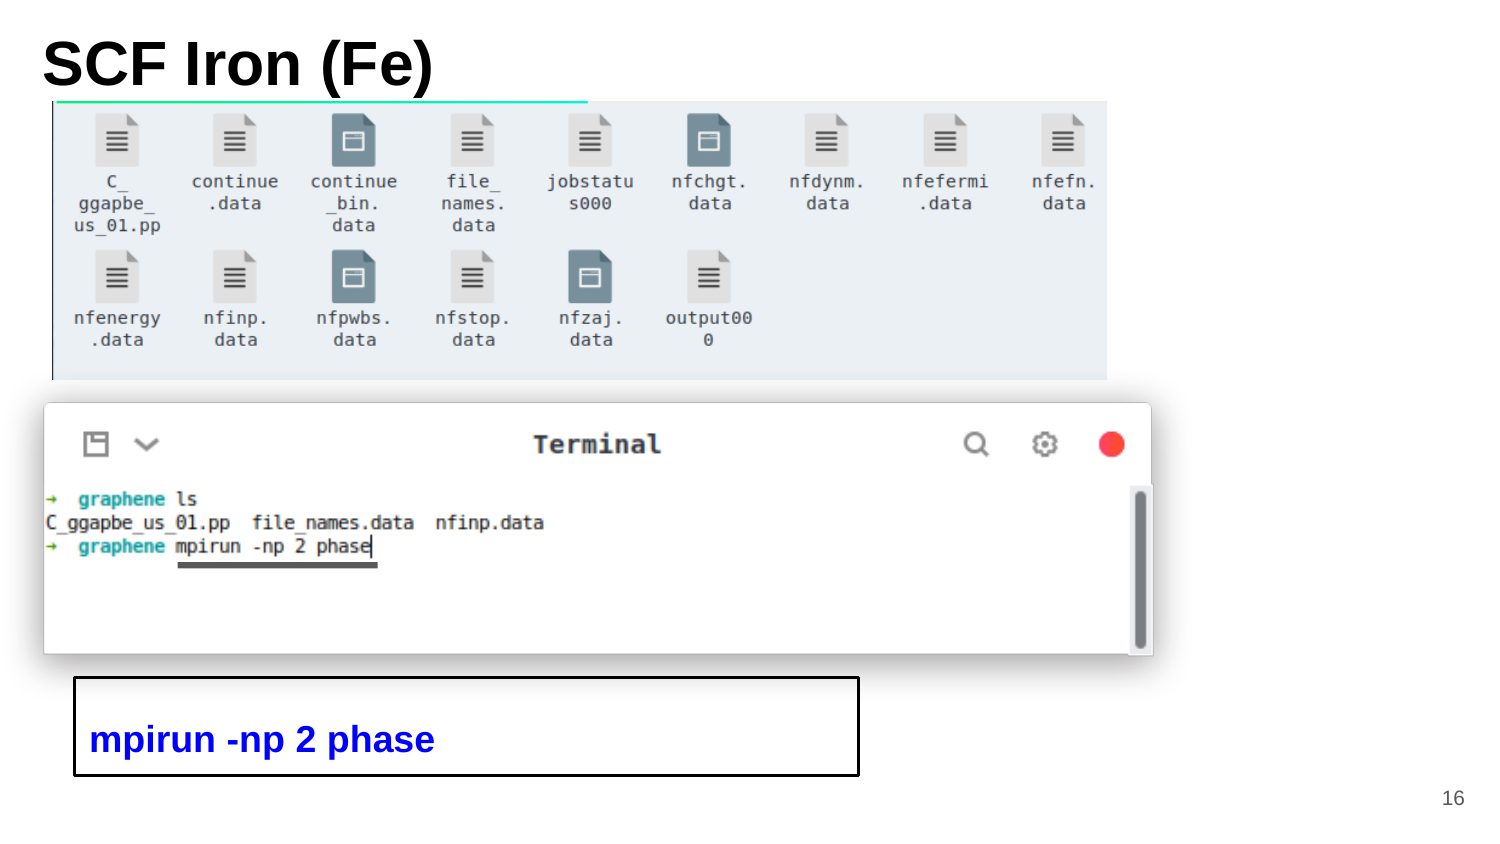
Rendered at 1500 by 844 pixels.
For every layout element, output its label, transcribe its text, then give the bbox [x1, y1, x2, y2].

slide_number ‹#› [1389, 764, 1480, 830]
title SCF Iron (Fe) [27, 8, 1426, 102]
text_box mpirun -np 2 phase [74, 724, 859, 776]
picture [0, 101, 1206, 716]
